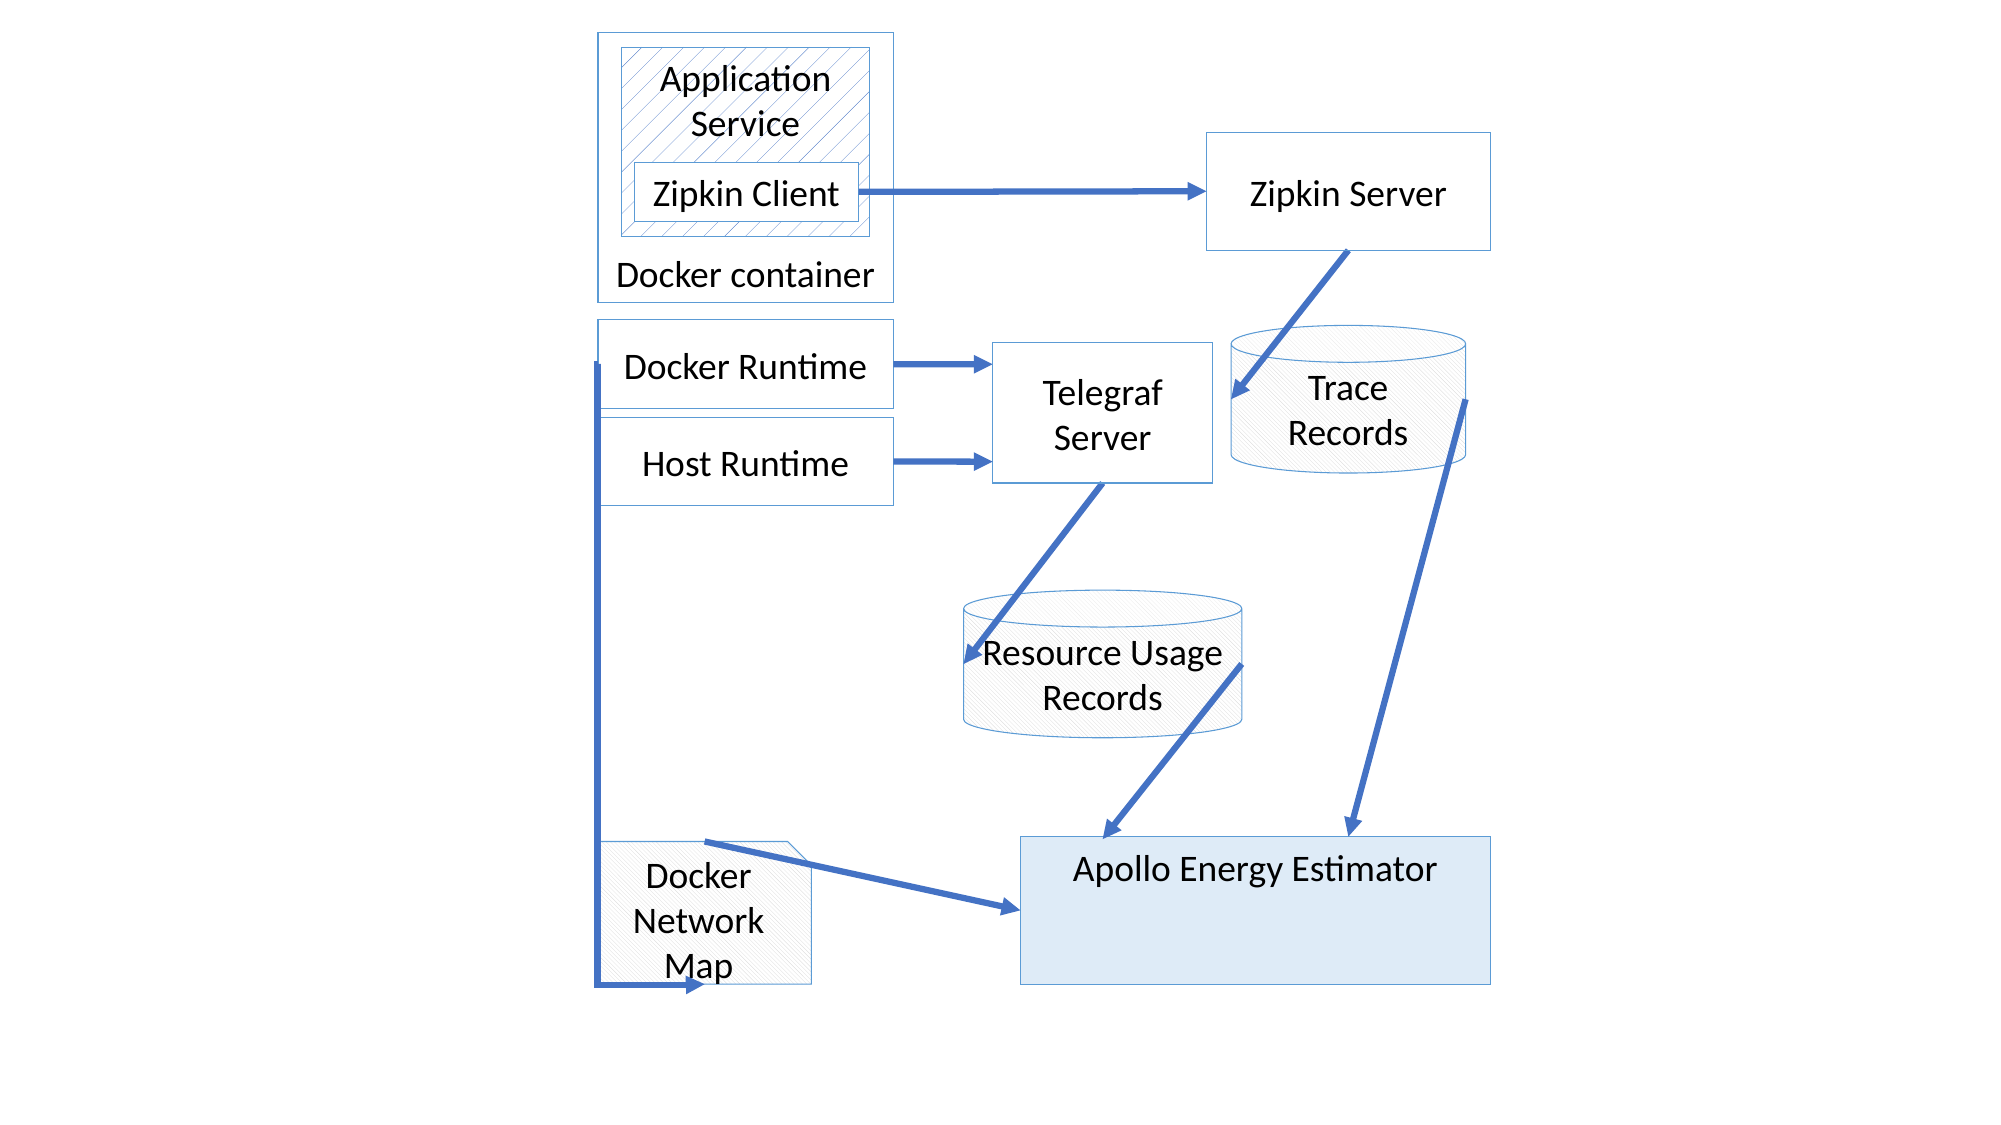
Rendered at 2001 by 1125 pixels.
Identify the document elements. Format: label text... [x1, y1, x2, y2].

text_box Zipkin Server [1206, 132, 1491, 251]
text_box Host Runtime [601, 417, 894, 506]
text_box Docker Network Map [601, 840, 812, 985]
text_box Telegraf Server [992, 342, 1213, 484]
text_box Trace Records [1230, 324, 1467, 474]
text_box Apollo Energy Estimator [1020, 836, 1491, 985]
text_box Docker Runtime [597, 319, 894, 409]
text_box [597, 32, 894, 303]
text_box Resource Usage Records [963, 589, 1243, 739]
